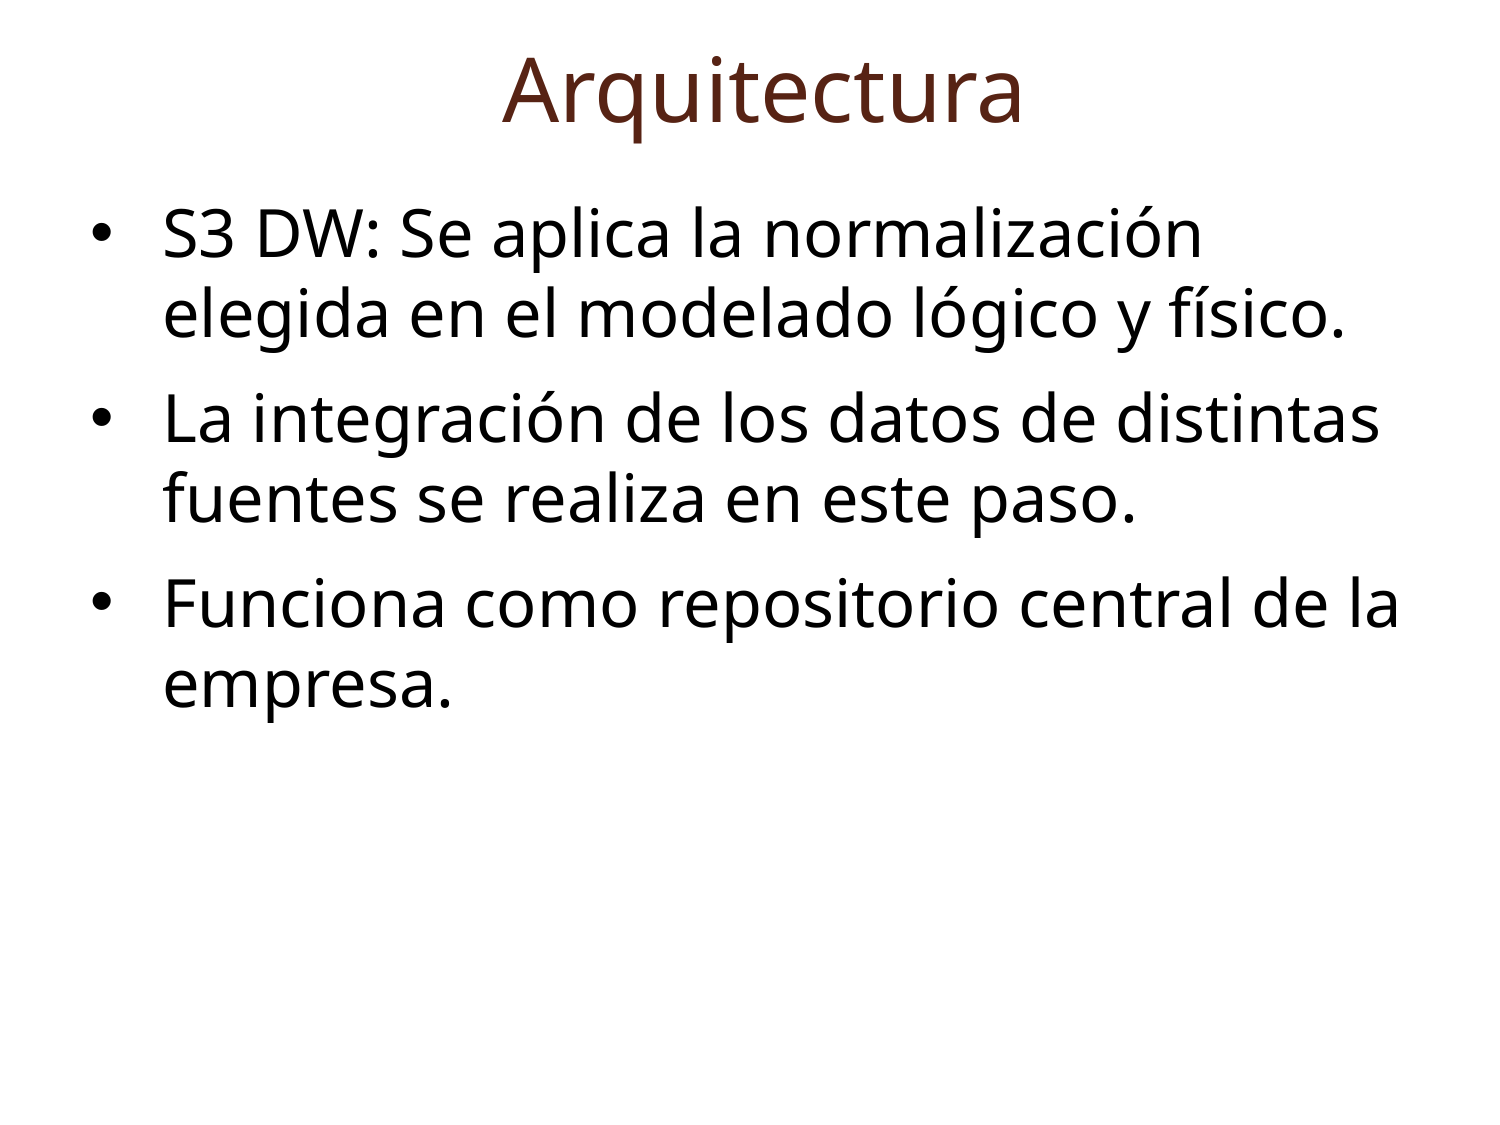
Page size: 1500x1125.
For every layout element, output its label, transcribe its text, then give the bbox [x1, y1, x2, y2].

text_box S3 DW: Se aplica la normalización elegida en el modelado lógico y físico. La integración de los datos de distintas fuentes se realiza en este paso. Funciona como repositorio central de la empresa. [75, 183, 1443, 1086]
text_box Arquitectura [75, 0, 1455, 174]
